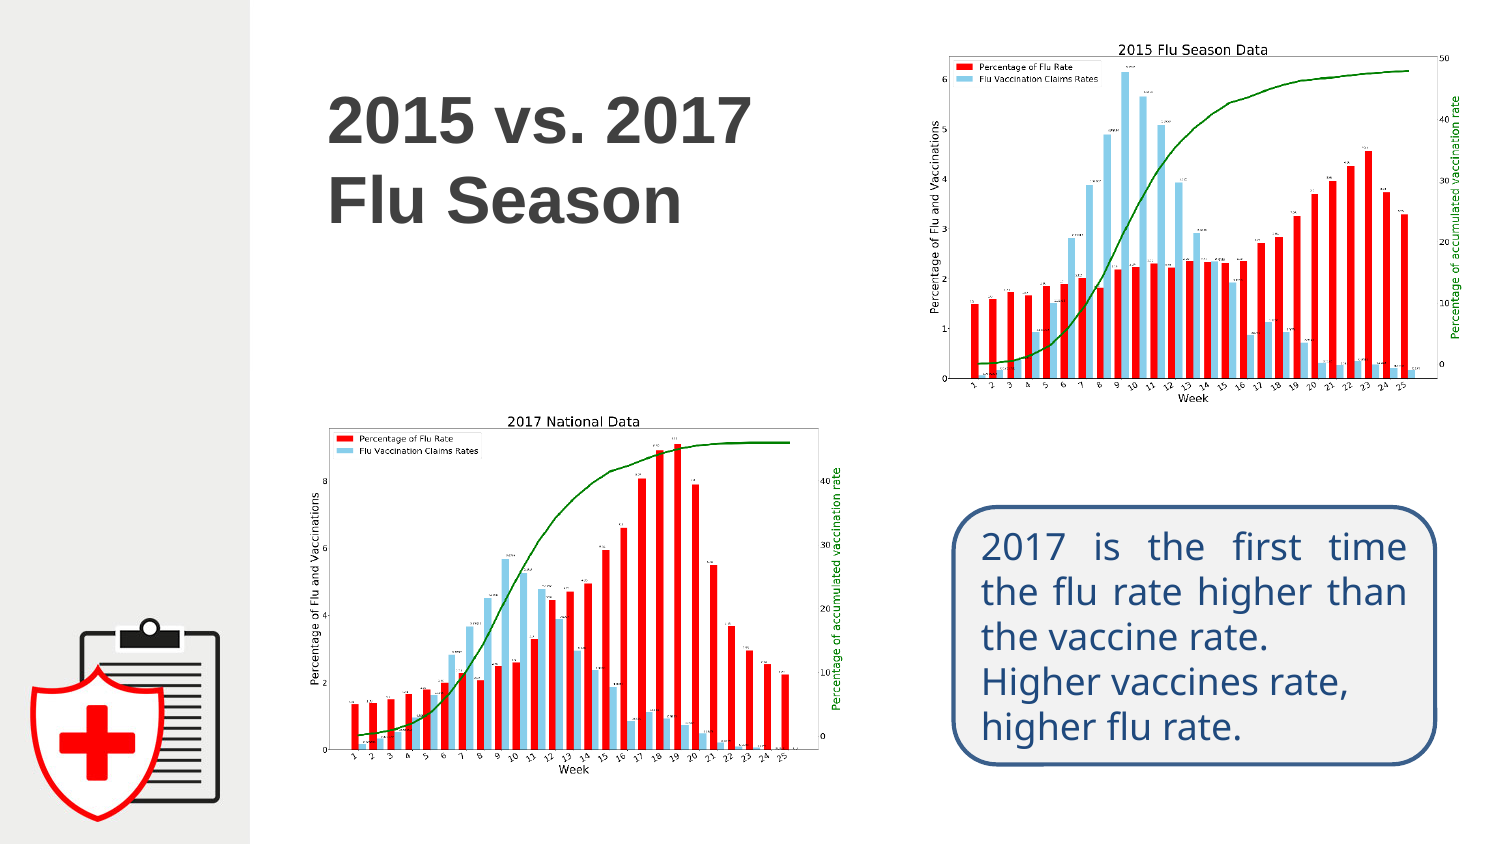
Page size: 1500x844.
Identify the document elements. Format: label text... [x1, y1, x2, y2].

title 2015 vs. 2017 Flu Season [312, 80, 818, 234]
picture [0, 0, 1500, 844]
text_box 2017 is the first time the flu rate higher than the vaccine rate. Higher vaccines rate, higher flu rate. [951, 504, 1438, 767]
